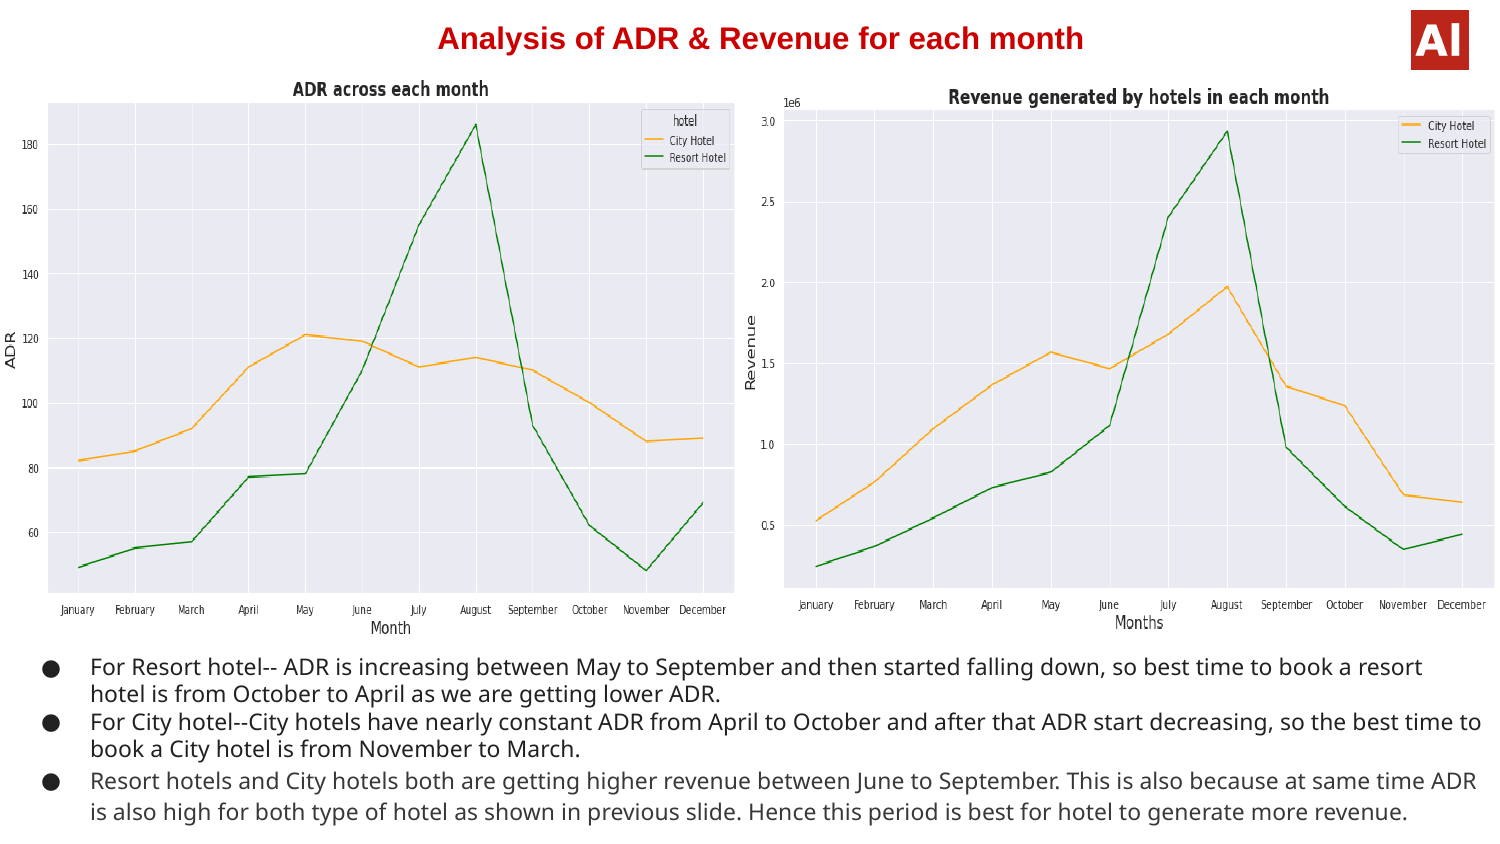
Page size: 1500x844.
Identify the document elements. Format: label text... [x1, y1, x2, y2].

picture [0, 73, 1500, 646]
title Analysis of ADR & Revenue for each month [108, 0, 1414, 71]
text_box For Resort hotel-- ADR is increasing between May to September and then started falling down, so best time to book a resort hotel is from October to April as we are getting lower ADR. For City hotel--City hotels have nearly constant ADR from April to October and after that ADR start decreasing, so the best time to book a City hotel is from November to March. Resort hotels and City hotels both are getting higher revenue between June to September. This is also because at same time ADR is also high for both type of hotel as shown in previous slide. Hence this period is best for hotel to generate more revenue. [0, 646, 1500, 833]
picture [1414, 10, 1469, 70]
